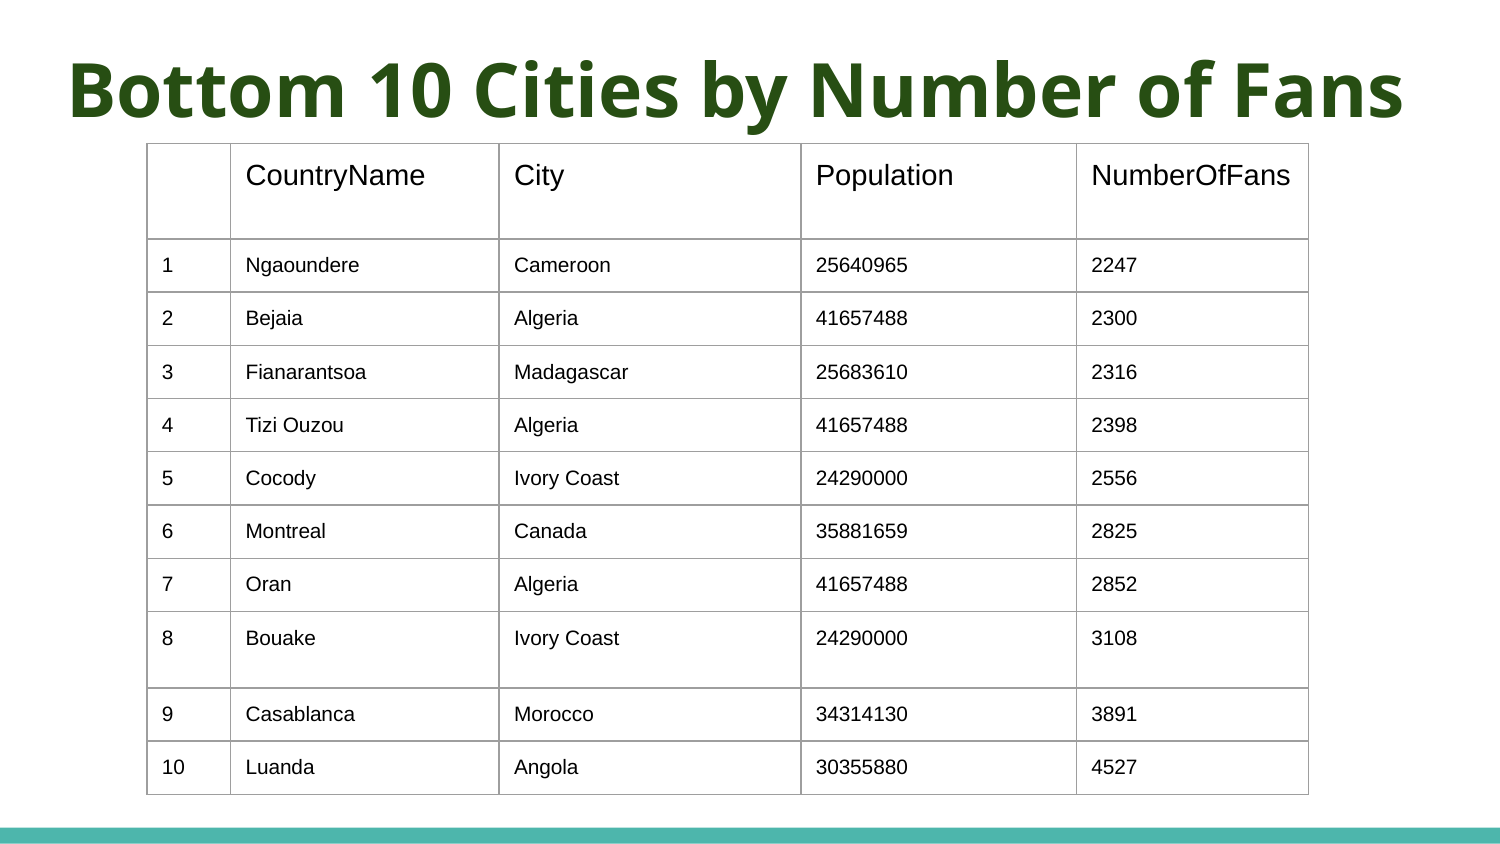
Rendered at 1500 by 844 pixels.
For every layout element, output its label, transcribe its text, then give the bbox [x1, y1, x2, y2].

table_cell 2825 [1077, 506, 1308, 558]
table_cell 2556 [1077, 452, 1308, 504]
table_cell Casablanca [231, 689, 498, 740]
table_cell 24290000 [802, 452, 1076, 504]
table_cell 3 [148, 346, 230, 398]
table_cell 1 [148, 240, 230, 291]
table_cell Ivory Coast [500, 612, 800, 687]
table_cell 41657488 [802, 559, 1076, 611]
table_cell 4 [148, 399, 230, 451]
table_cell Oran [231, 559, 498, 611]
table_cell 2316 [1077, 346, 1308, 398]
title Bottom 10 Cities by Number of Fans [51, 27, 1449, 144]
table_cell Algeria [500, 559, 800, 611]
table_cell 2247 [1077, 240, 1308, 291]
table_header City [500, 144, 800, 238]
table_cell 3891 [1077, 689, 1308, 740]
table_cell Cocody [231, 452, 498, 504]
table_cell 2398 [1077, 399, 1308, 451]
table_header CountryName [231, 144, 498, 238]
table_cell 8 [148, 612, 230, 687]
table_header Population [802, 144, 1076, 238]
table_cell 41657488 [802, 399, 1076, 451]
table_cell 2300 [1077, 293, 1308, 345]
table_cell 4527 [1077, 742, 1308, 794]
table_cell Angola [500, 742, 800, 794]
table_cell Bouake [231, 612, 498, 687]
table_cell 3108 [1077, 612, 1308, 687]
table_cell 2852 [1077, 559, 1308, 611]
table_cell 34314130 [802, 689, 1076, 740]
table_cell 10 [148, 742, 230, 794]
table_cell Canada [500, 506, 800, 558]
table_cell Fianarantsoa [231, 346, 498, 398]
table_cell 41657488 [802, 293, 1076, 345]
table_cell 5 [148, 452, 230, 504]
table_cell Ngaoundere [231, 240, 498, 291]
table_cell 2 [148, 293, 230, 345]
table_cell 9 [148, 689, 230, 740]
table_cell 25640965 [802, 240, 1076, 291]
table_header NumberOfFans [1077, 144, 1308, 238]
table_cell Luanda [231, 742, 498, 794]
table_cell Tizi Ouzou [231, 399, 498, 451]
table_cell 30355880 [802, 742, 1076, 794]
table_cell Ivory Coast [500, 452, 800, 504]
table_cell Algeria [500, 293, 800, 345]
table_cell 25683610 [802, 346, 1076, 398]
table_cell 24290000 [802, 612, 1076, 687]
table_cell 6 [148, 506, 230, 558]
table_cell Cameroon [500, 240, 800, 291]
table_cell 7 [148, 559, 230, 611]
table_cell 35881659 [802, 506, 1076, 558]
table_header [148, 144, 230, 238]
table_cell Morocco [500, 689, 800, 740]
table_cell Algeria [500, 399, 800, 451]
table_cell Bejaia [231, 293, 498, 345]
table_cell Montreal [231, 506, 498, 558]
table_cell Madagascar [500, 346, 800, 398]
